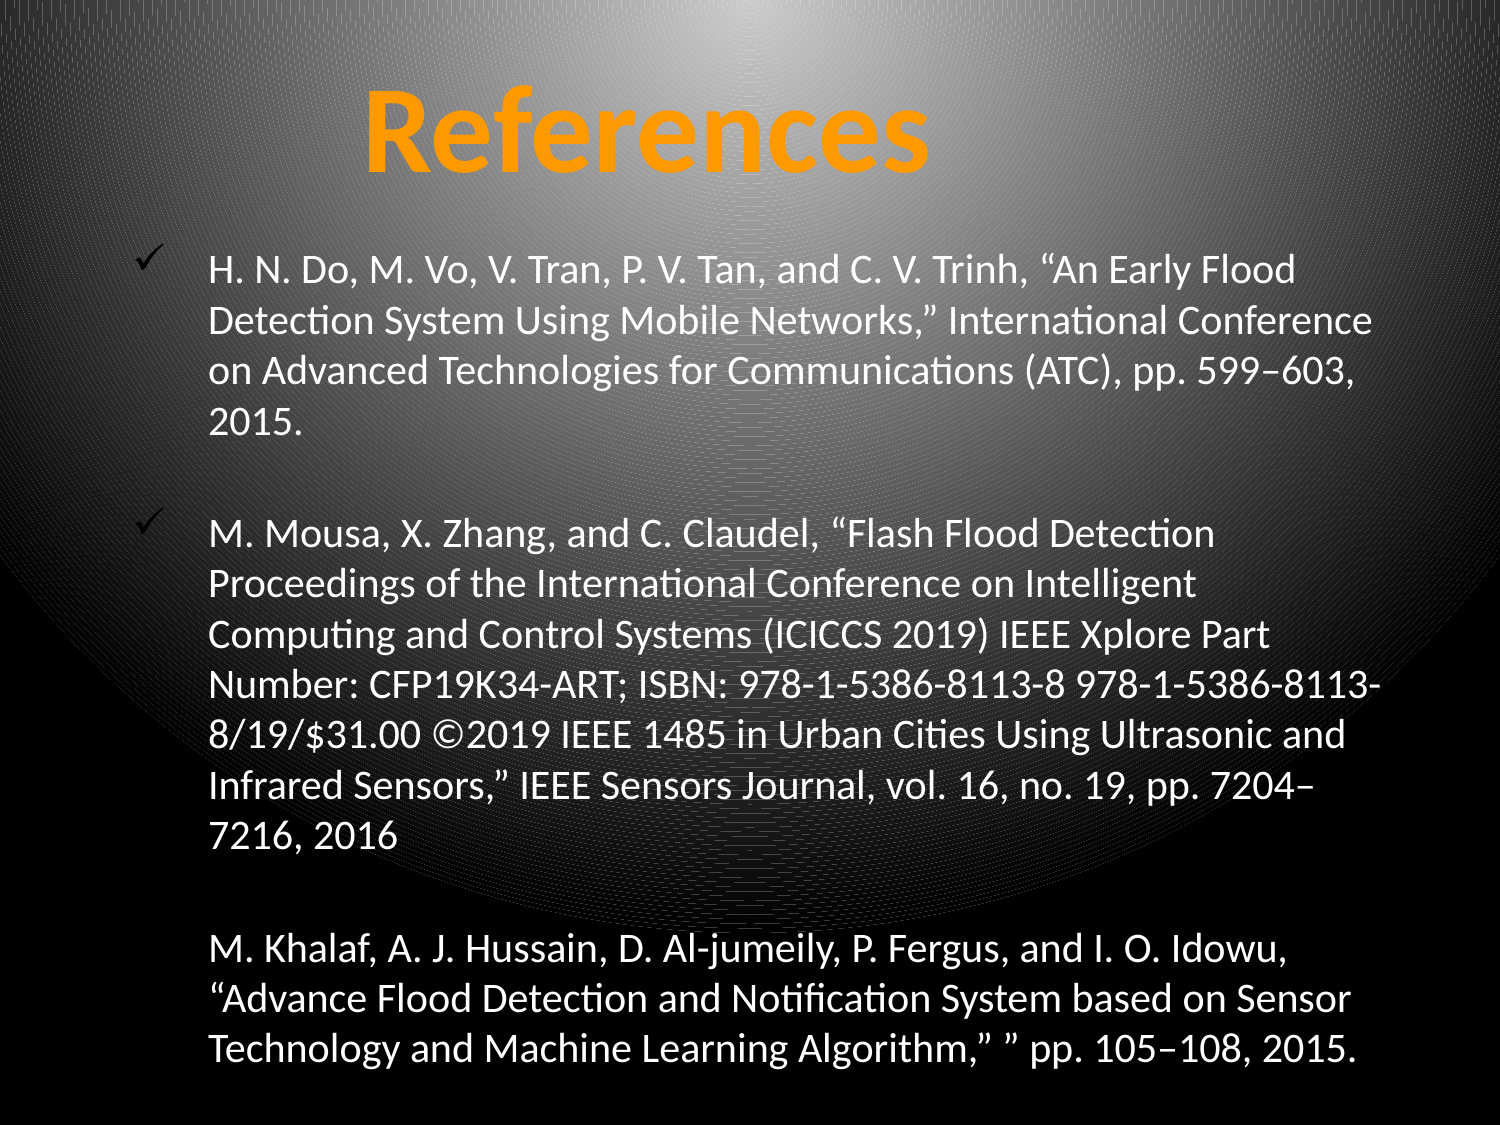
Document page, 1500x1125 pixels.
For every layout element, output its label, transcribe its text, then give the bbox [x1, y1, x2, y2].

title References [117, 26, 1177, 219]
subtitle H. N. Do, M. Vo, V. Tran, P. V. Tan, and C. V. Trinh, “An Early Flood Detection System Using Mobile Networks,” International Conference on Advanced Technologies for Communications (ATC), pp. 599–603, 2015. M. Mousa, X. Zhang, and C. Claudel, “Flash Flood Detection Proceedings of the International Conference on Intelligent Computing and Control Systems (ICICCS 2019) IEEE Xplore Part Number: CFP19K34-ART; ISBN: 978-1-5386-8113-8 978-1-5386-8113-8/19/$31.00 ©2019 IEEE 1485 in Urban Cities Using Ultrasonic and Infrared Sensors,” IEEE Sensors Journal, vol. 16, no. 19, pp. 7204–7216, 2016 M. Khalaf, A. J. Hussain, D. Al-jumeily, P. Fergus, and I. O. Idowu, “Advance Flood Detection and Notification System based on Sensor Technology and Machine Learning Algorithm,” ” pp. 105–108, 2015. [117, 234, 1407, 1102]
